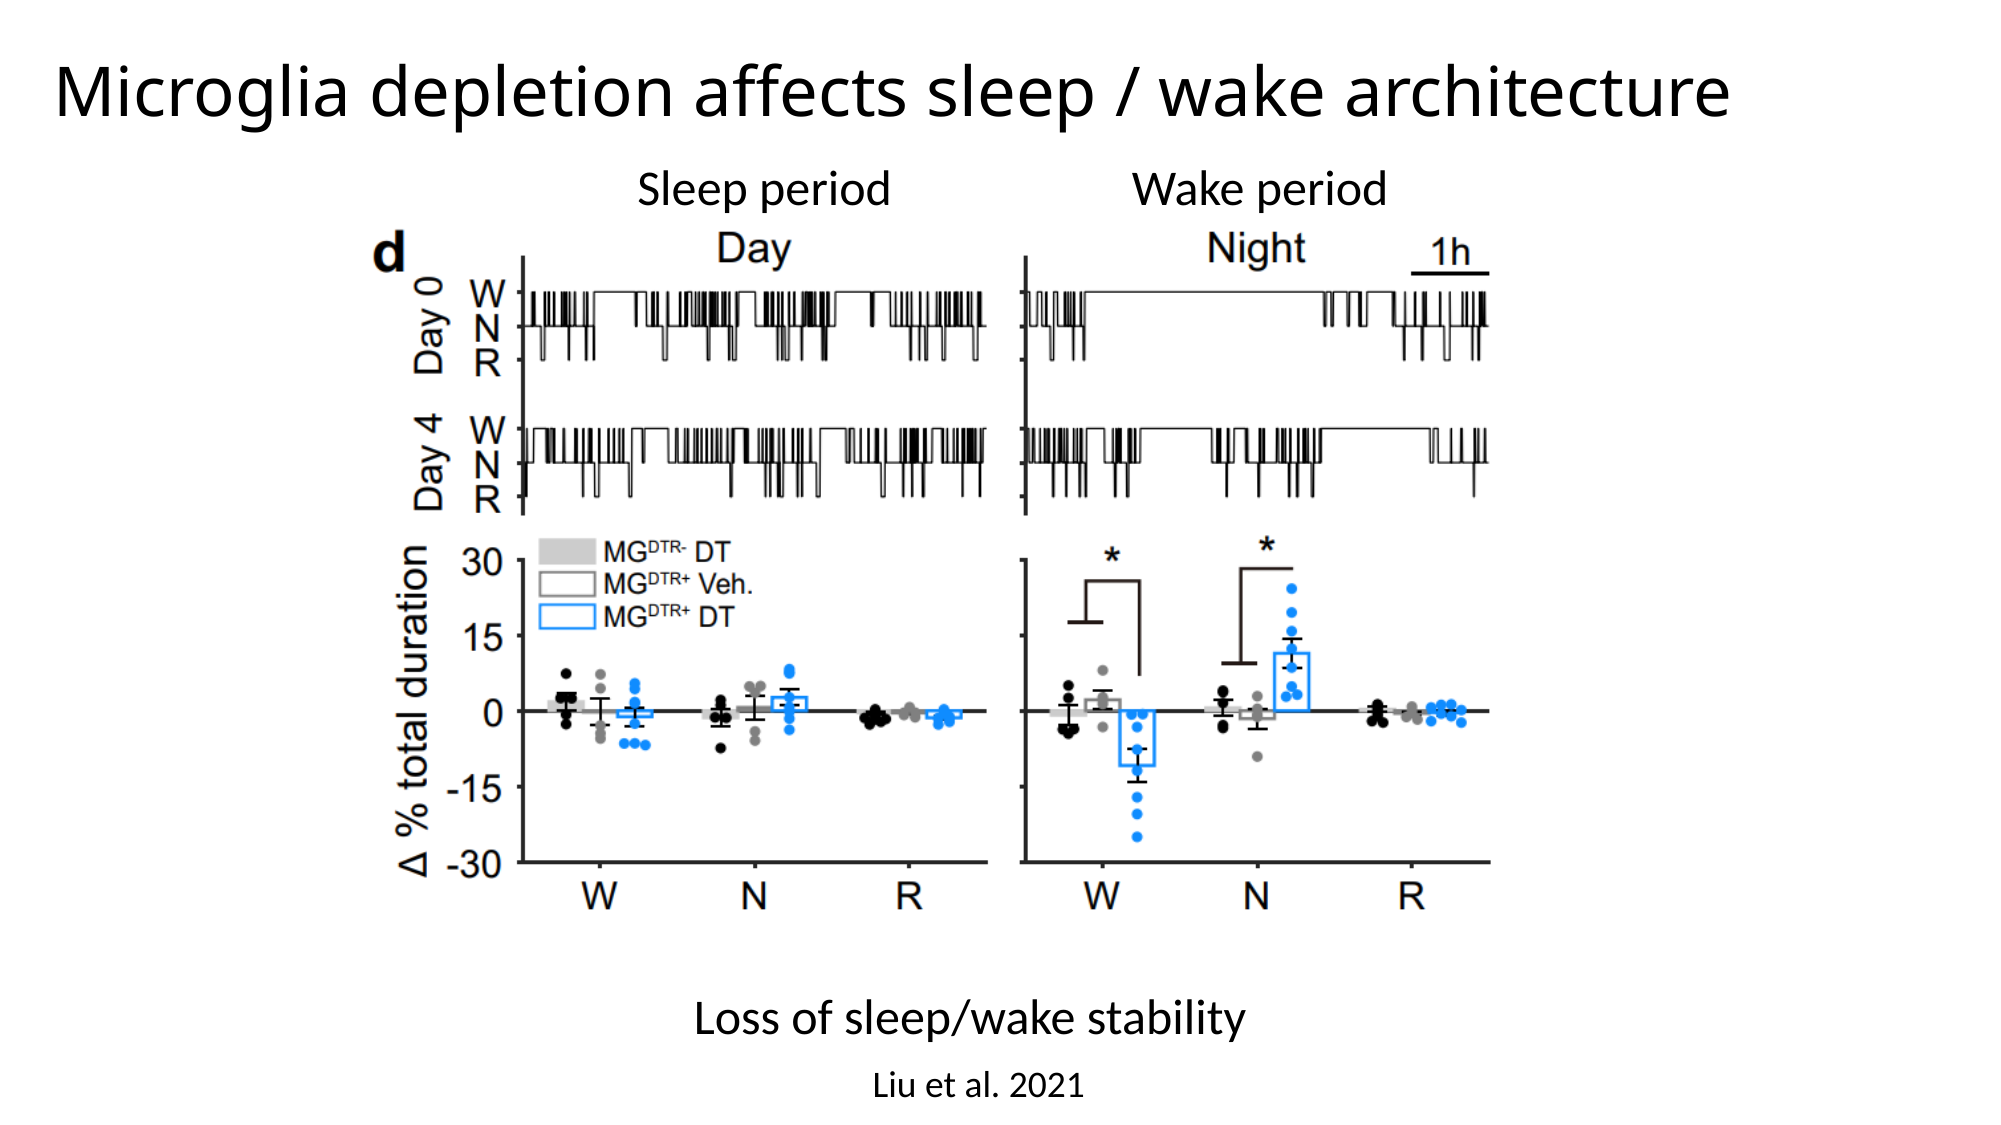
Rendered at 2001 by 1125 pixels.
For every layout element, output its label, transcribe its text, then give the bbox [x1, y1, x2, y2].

text_box Loss of sleep/wake stability [679, 977, 2000, 1052]
text_box Liu et al. 2021 [858, 1052, 1327, 1113]
picture [358, 216, 1520, 932]
text_box Wake period [1117, 148, 1461, 216]
text_box Sleep period [622, 148, 1094, 216]
title Microglia depletion affects sleep / wake architecture [38, 18, 1908, 171]
